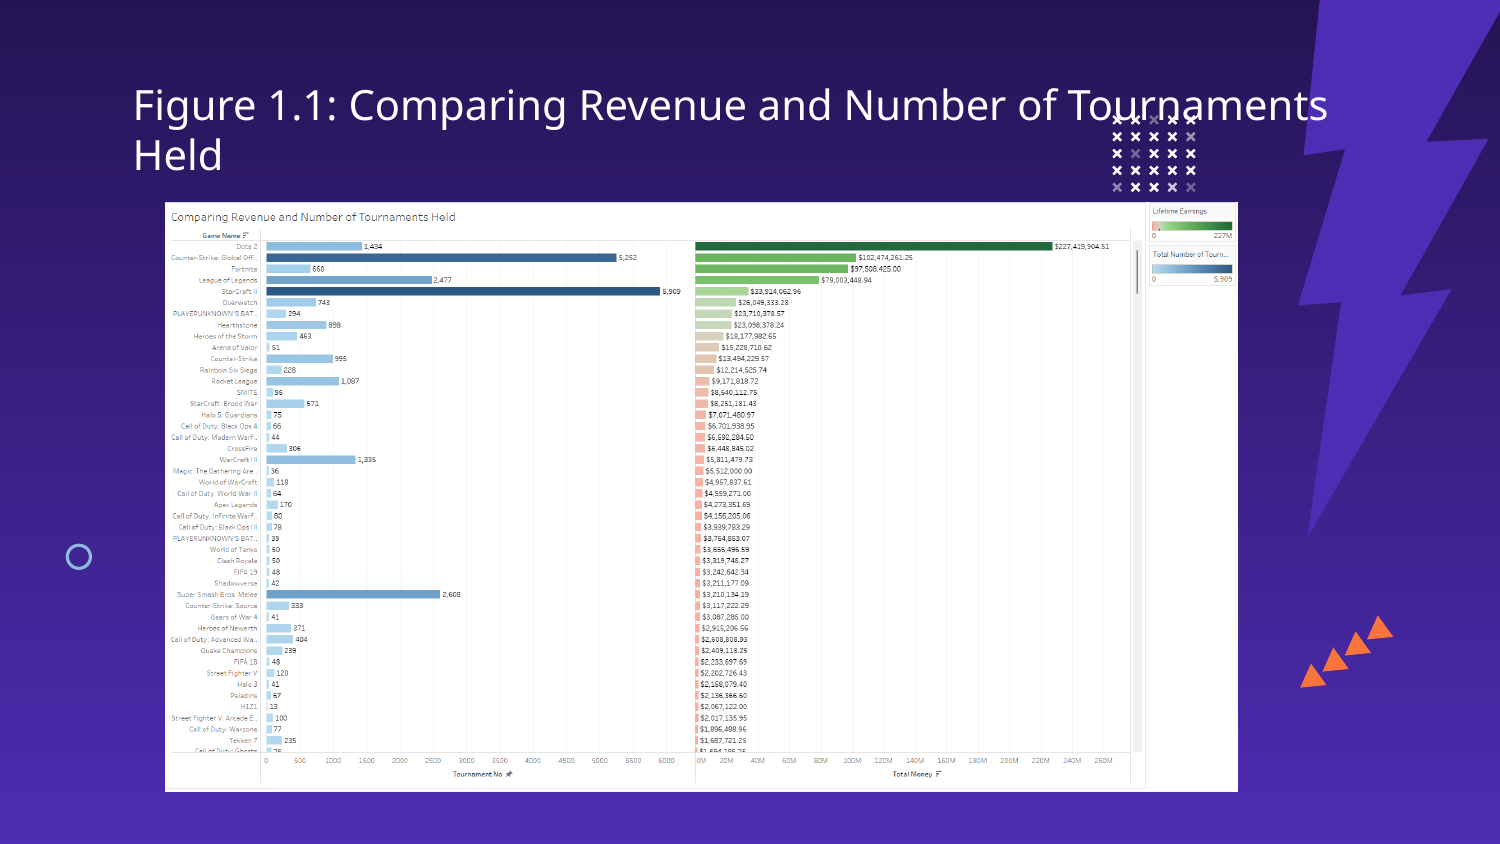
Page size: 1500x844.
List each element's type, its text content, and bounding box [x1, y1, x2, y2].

title Figure 1.1: Comparing Revenue and Number of Tournaments Held [117, 63, 1383, 110]
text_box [66, 111, 1394, 699]
picture [164, 202, 1238, 792]
